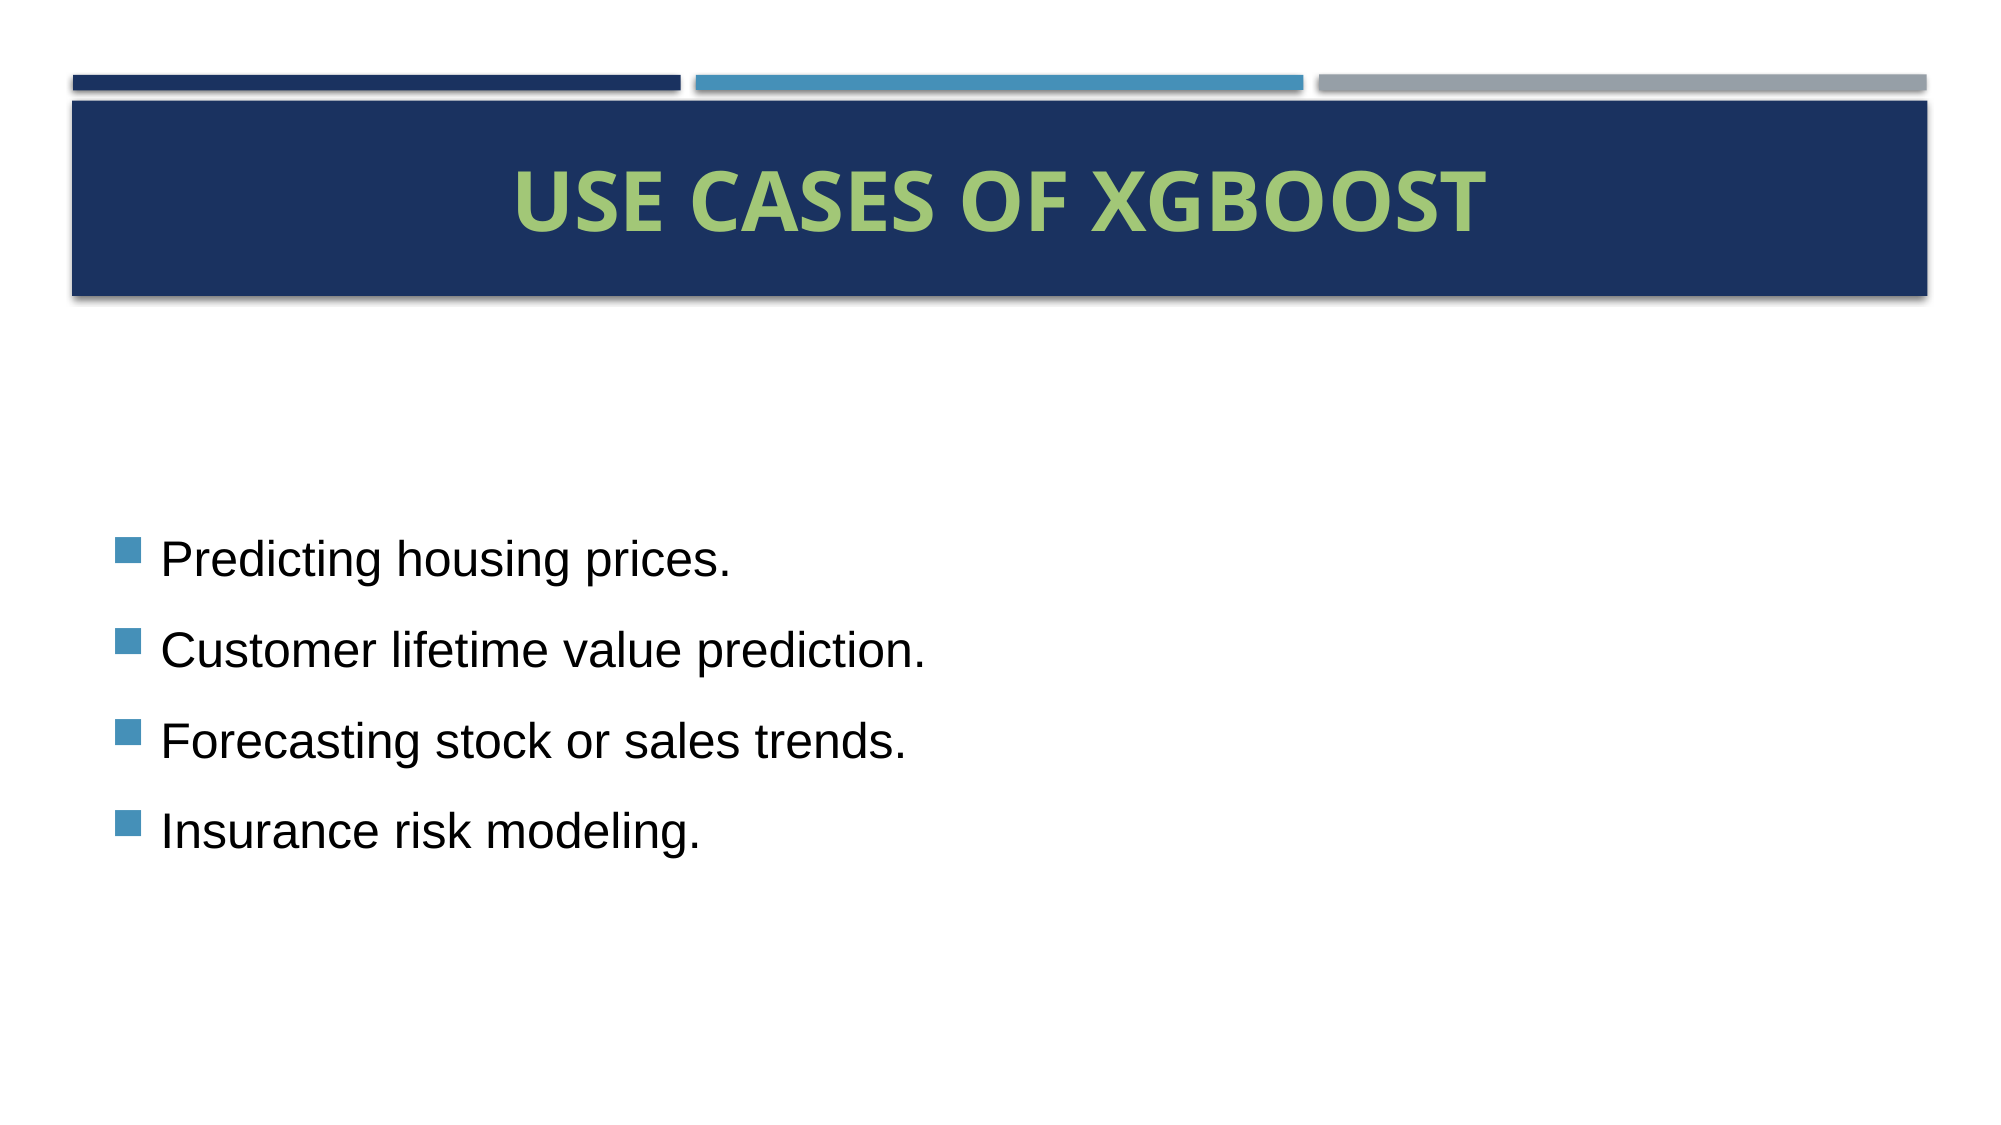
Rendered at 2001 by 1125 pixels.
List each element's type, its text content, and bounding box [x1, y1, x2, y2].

list Predicting housing prices. Customer lifetime value prediction. Forecasting stock or sales trends. Insurance risk modeling. [95, 412, 1905, 1047]
title Use Cases of XGBoost [95, 115, 1905, 282]
